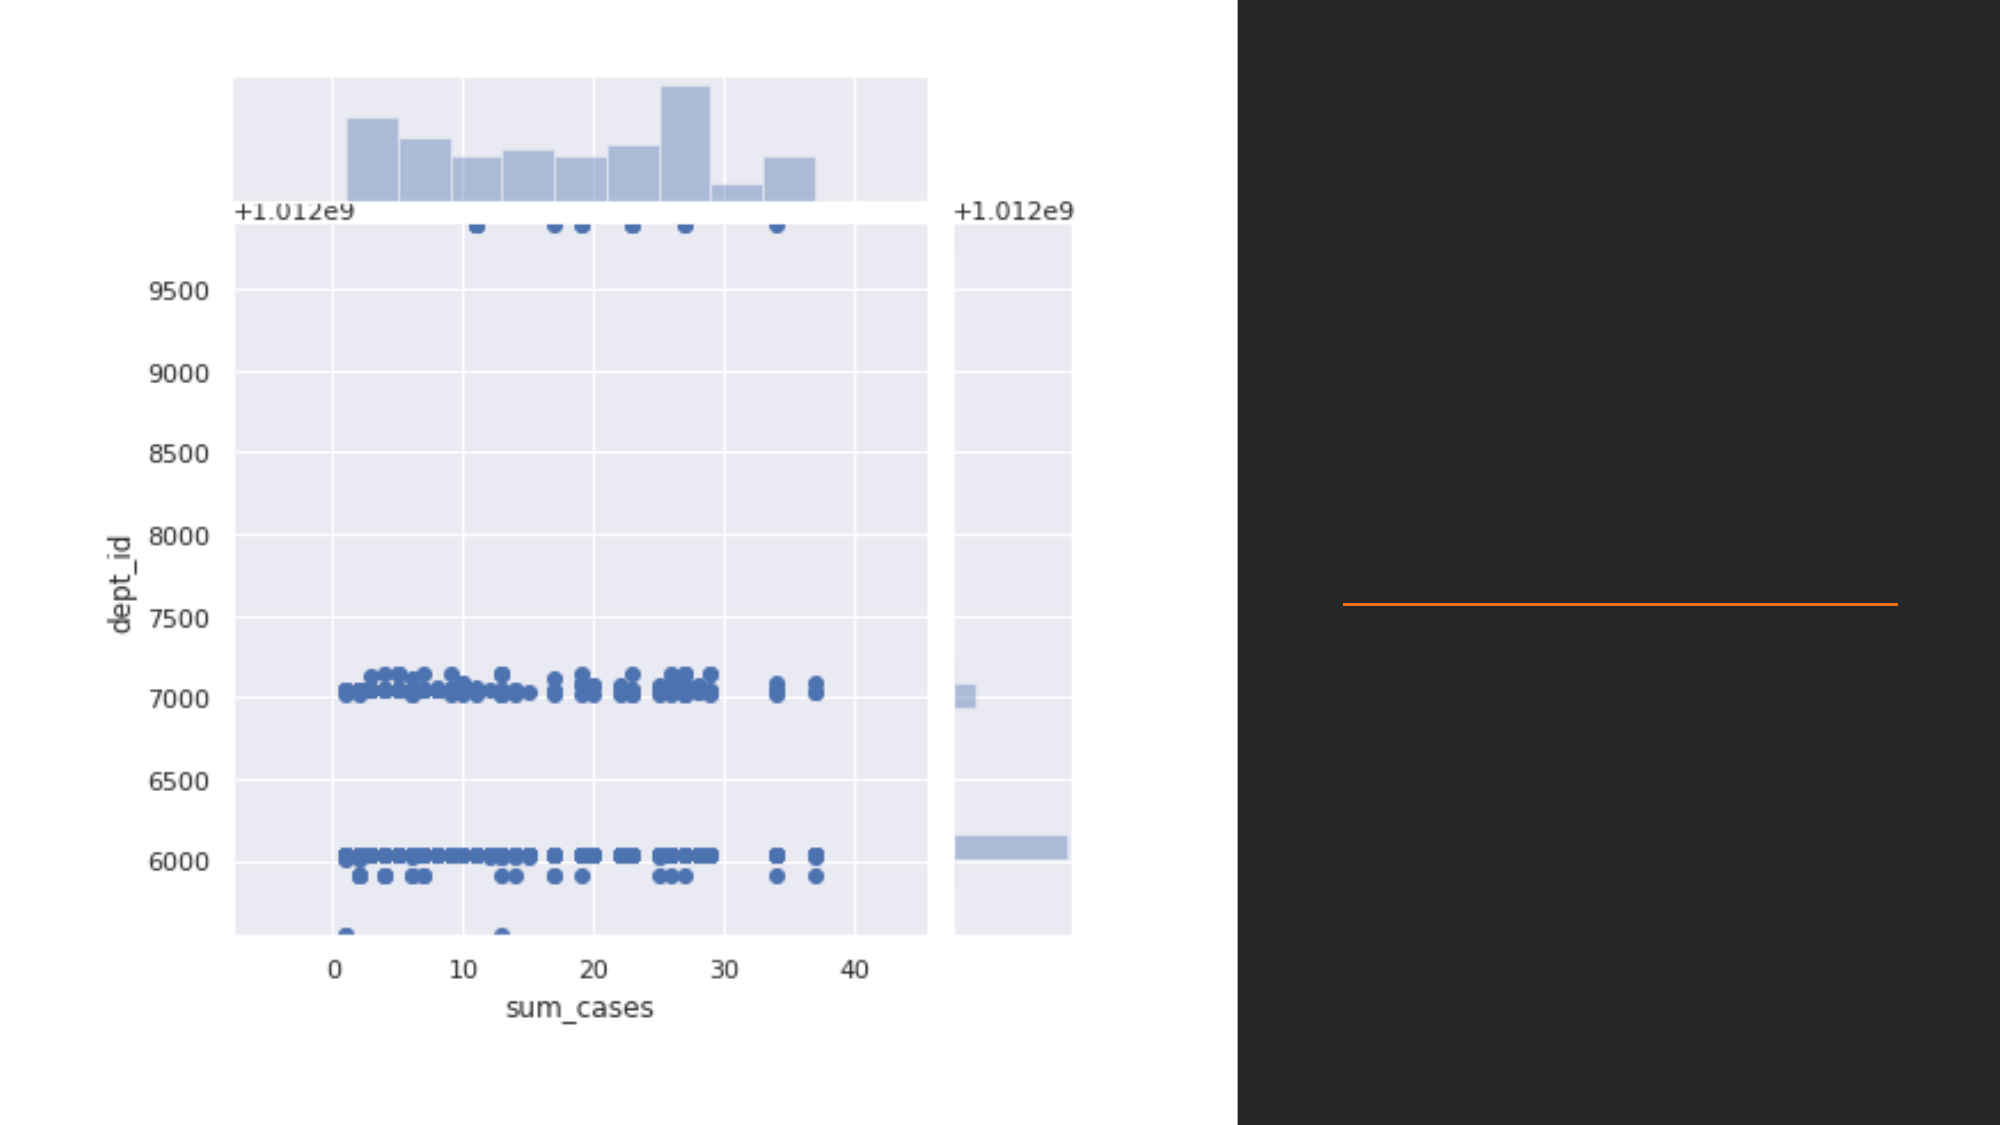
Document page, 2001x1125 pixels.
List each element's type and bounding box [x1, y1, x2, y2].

text_box [1236, 0, 2000, 1125]
text_box [0, 0, 1236, 1125]
picture [70, 44, 1110, 1051]
